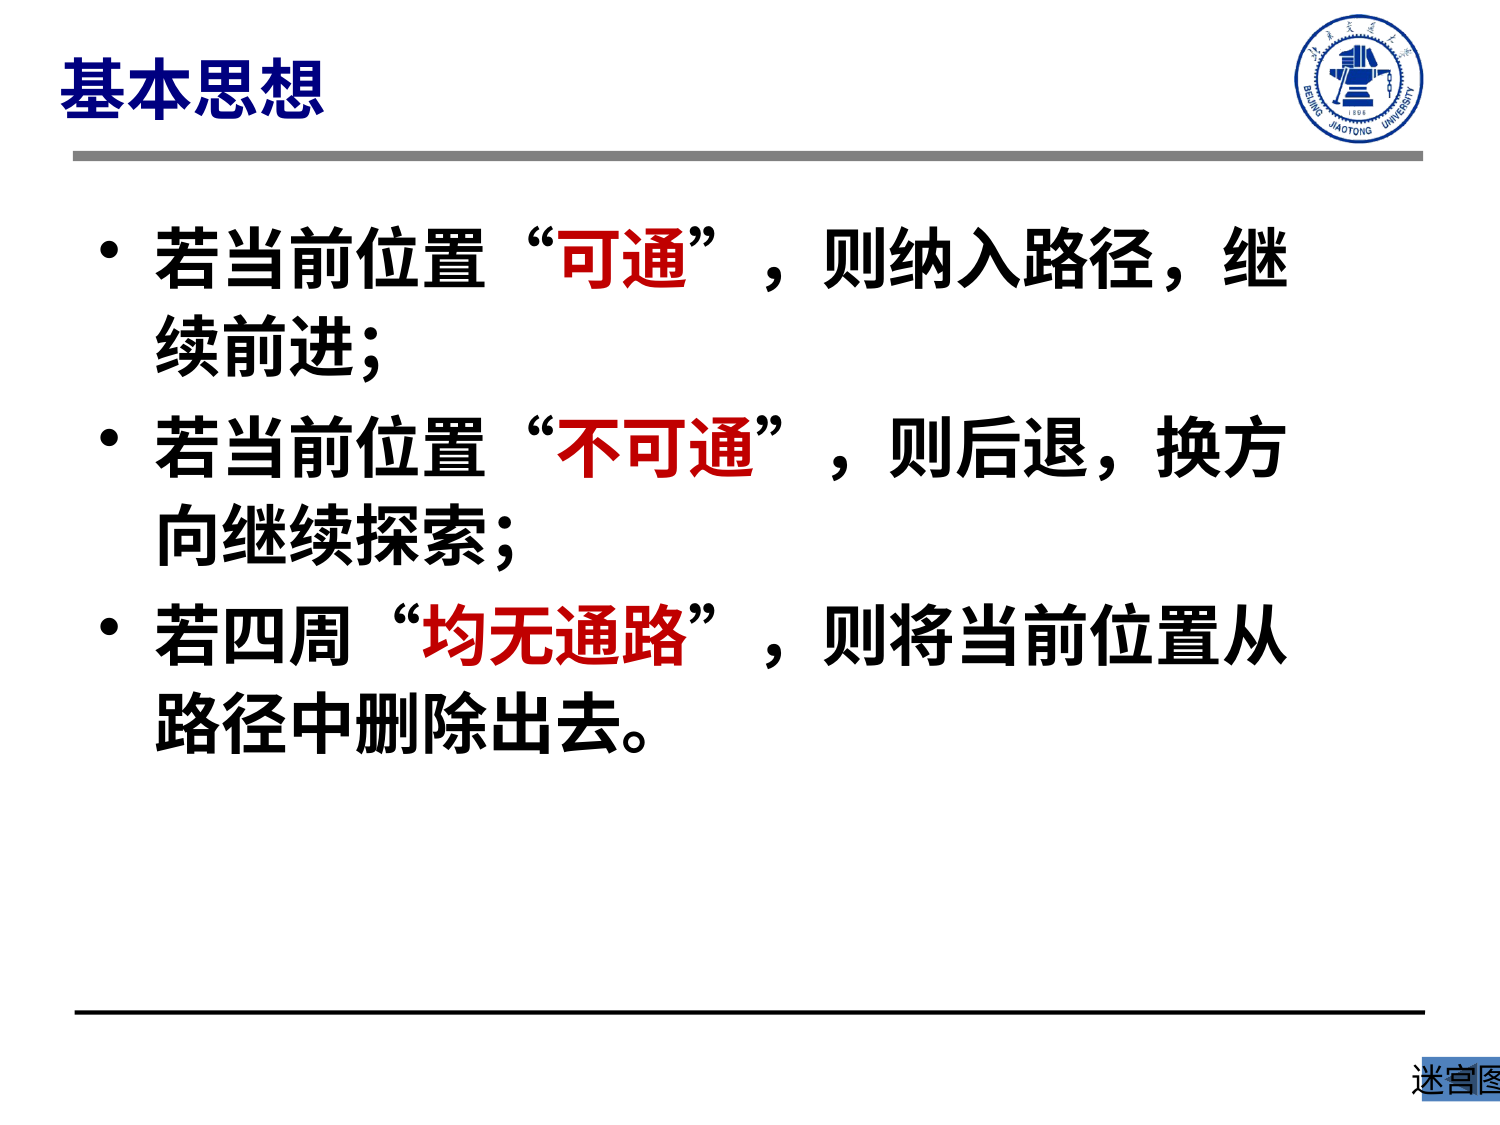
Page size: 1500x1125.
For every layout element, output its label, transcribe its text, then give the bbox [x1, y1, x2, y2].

text_box 基本思想 [44, 41, 545, 132]
picture [1294, 14, 1424, 144]
text_box 迷宫图 [1421, 1056, 1500, 1102]
text_box 若当前位置“可通”，则纳入路径，继续前进； 若当前位置“不可通”，则后退，换方向继续探索； 若四周“均无通路”，则将当前位置从路径中删除出去。 [83, 202, 1346, 910]
